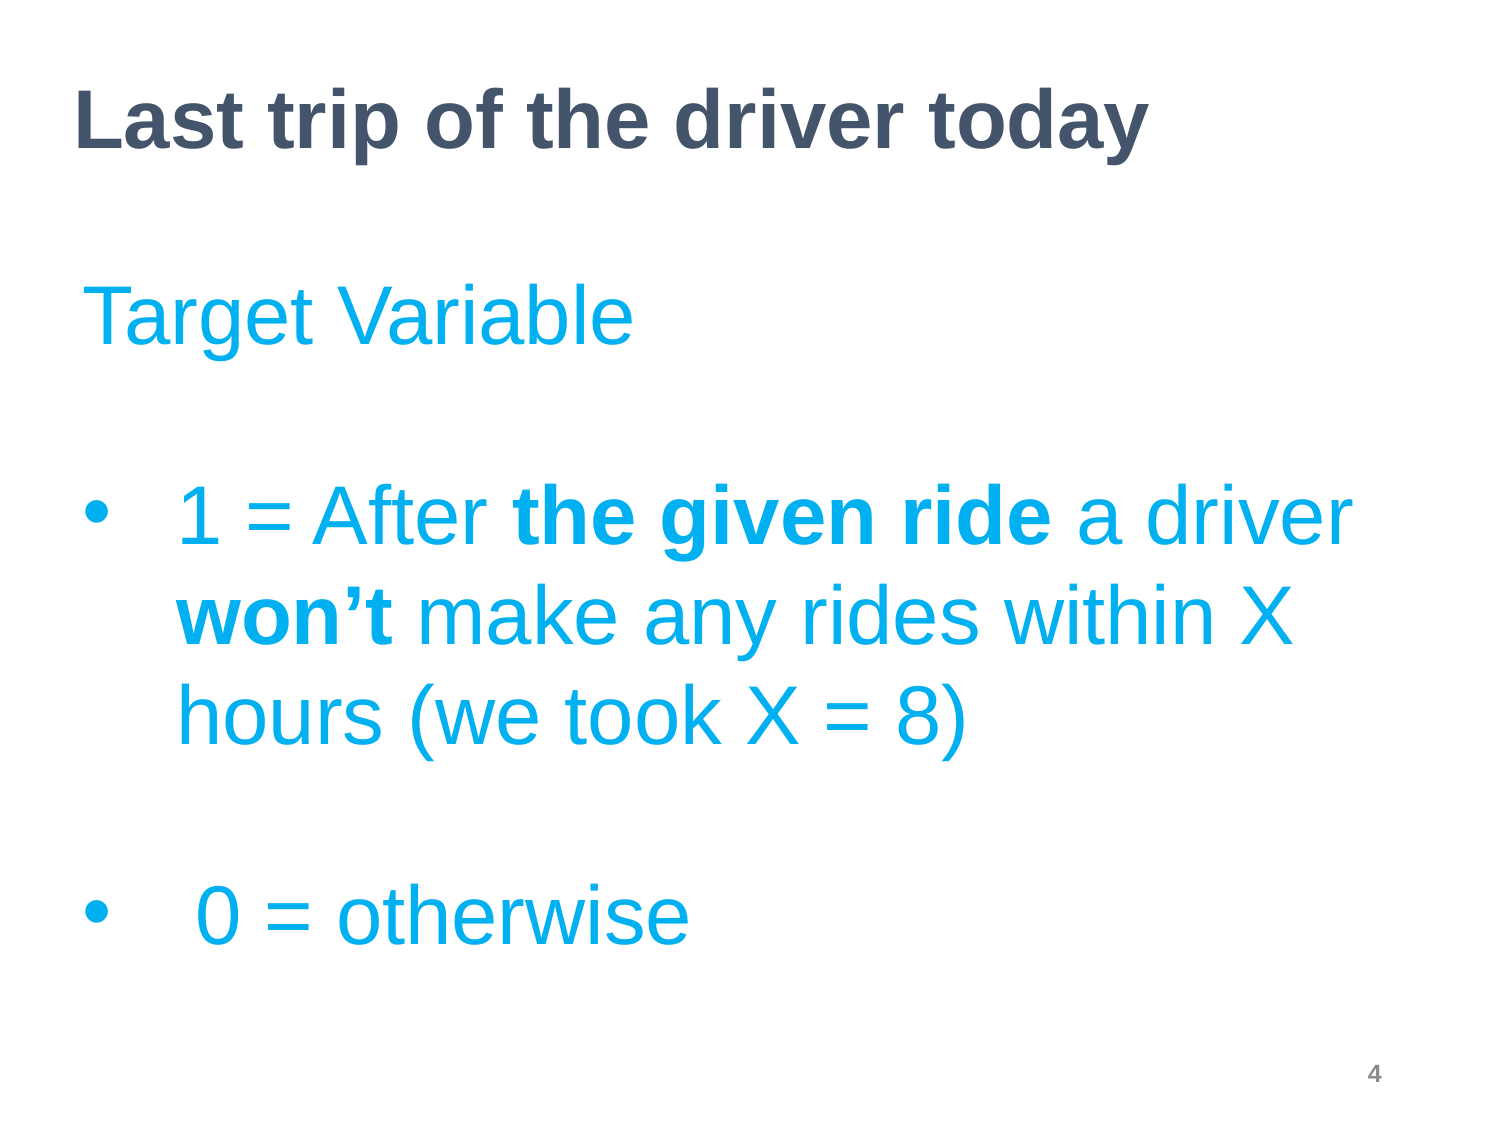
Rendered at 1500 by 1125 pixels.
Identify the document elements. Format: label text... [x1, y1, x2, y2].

text_box Last trip of the driver today [0, 57, 1500, 172]
text_box Target Variable 1 = After the given ride a driver won’t make any rides within X hours (we took X = 8) 0 = otherwise [67, 253, 1433, 1125]
